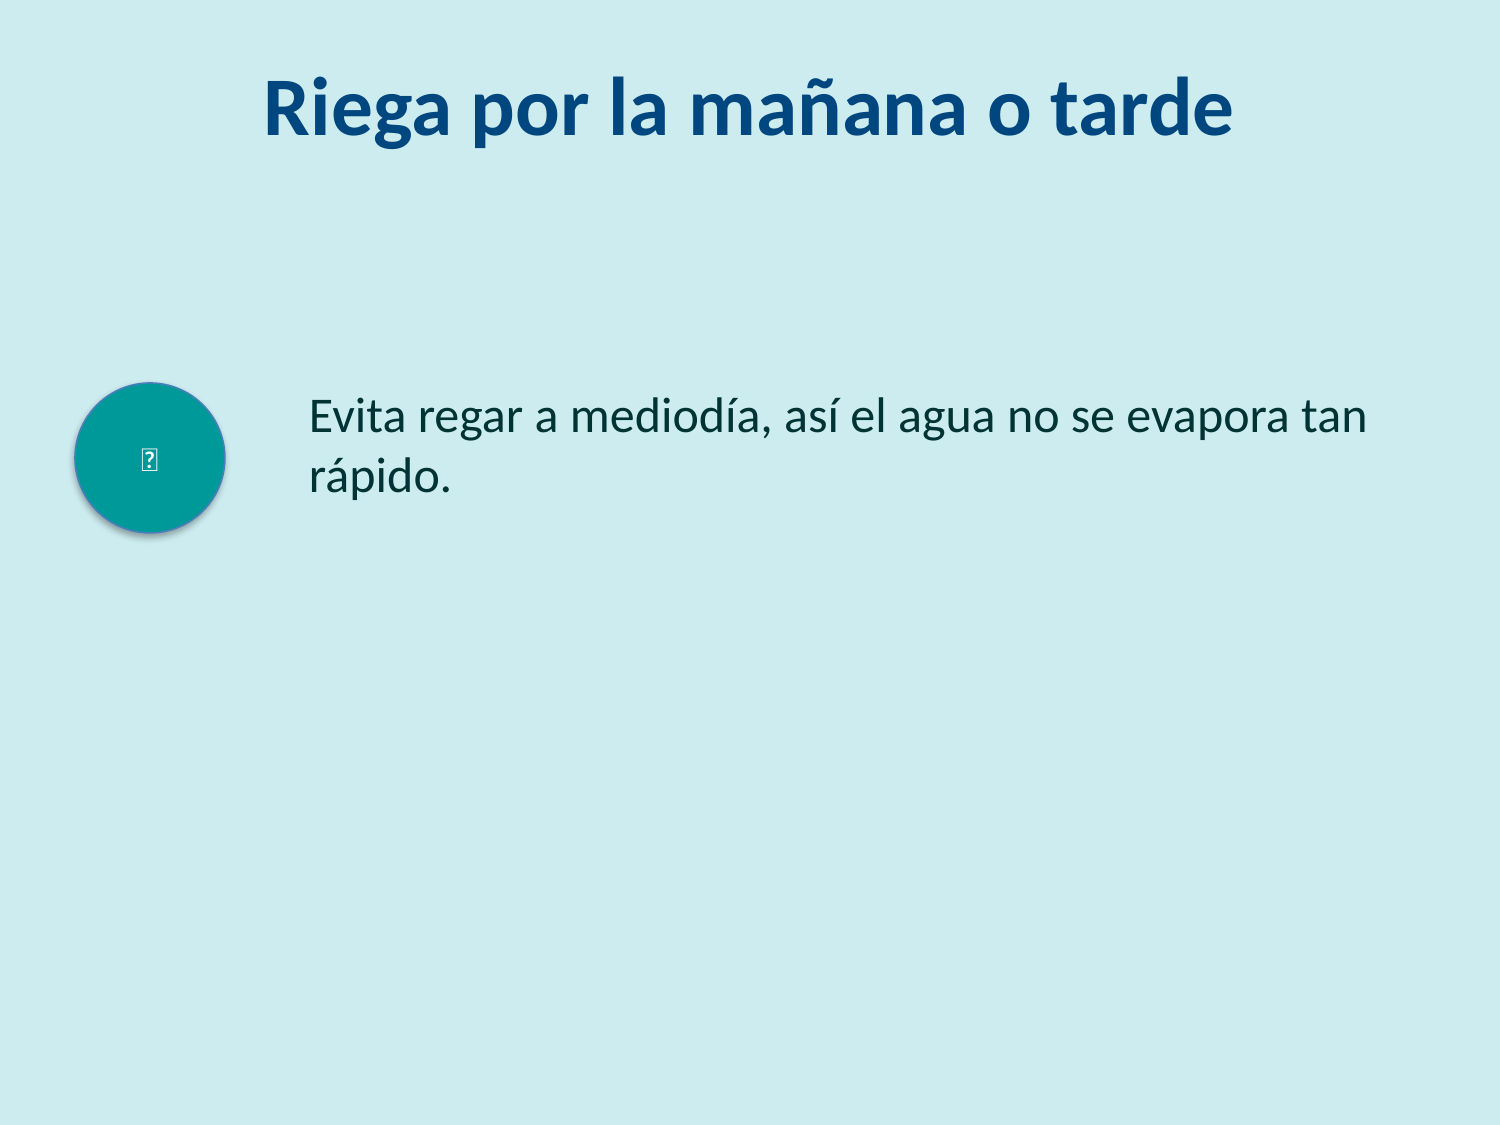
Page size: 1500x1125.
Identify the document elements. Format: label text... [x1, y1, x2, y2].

text_box 🌿 [74, 382, 226, 534]
text_box Evita regar a mediodía, así el agua no se evapora tan rápido. [294, 374, 1391, 510]
text_box Riega por la mañana o tarde [249, 45, 1251, 160]
